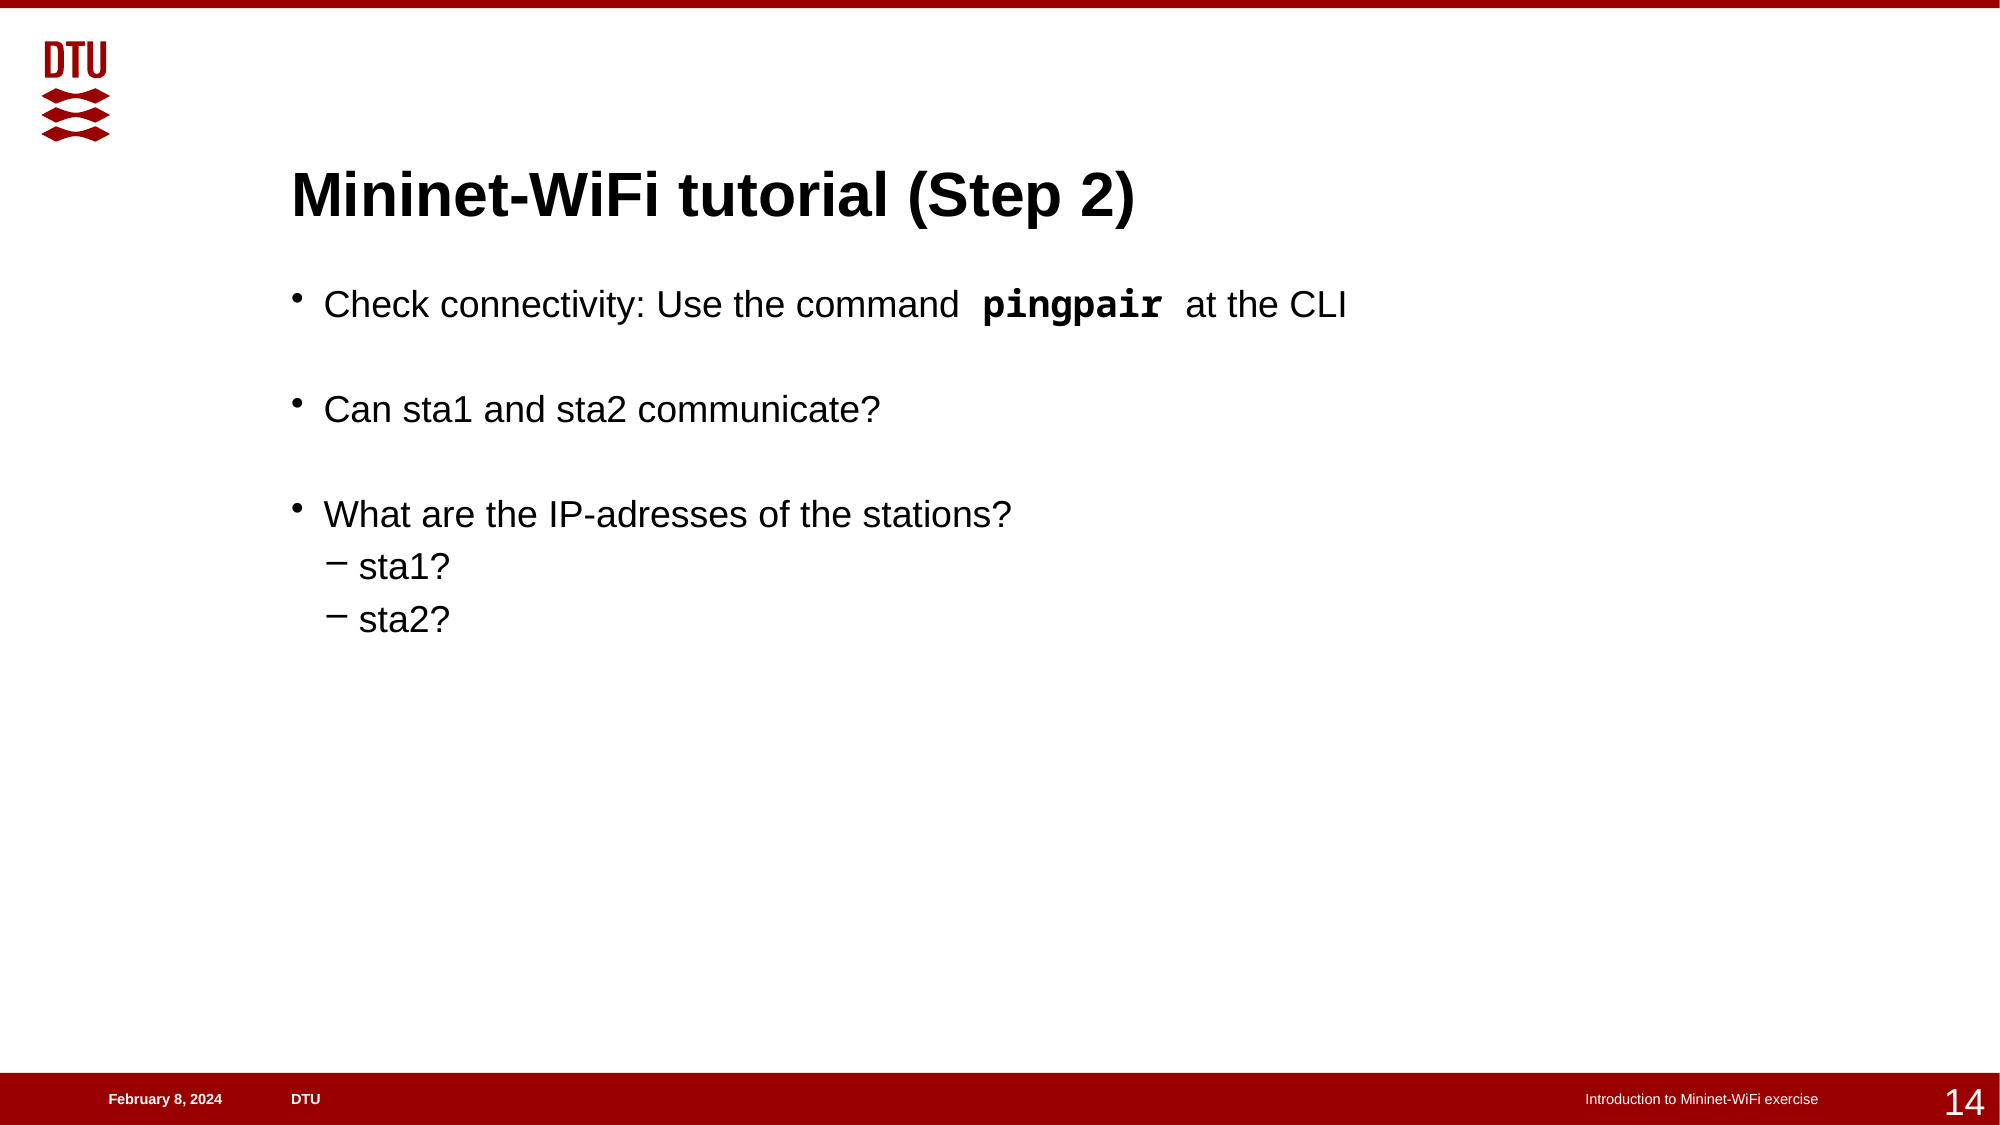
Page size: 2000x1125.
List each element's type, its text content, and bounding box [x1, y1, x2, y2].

title Mininet-WiFi tutorial (Step 2) [291, 69, 1819, 230]
list Check connectivity: Use the command pingpair at the CLI Can sta1 and sta2 communicate? What are the IP-adresses of the stations? sta1? sta2? [291, 279, 1819, 1026]
